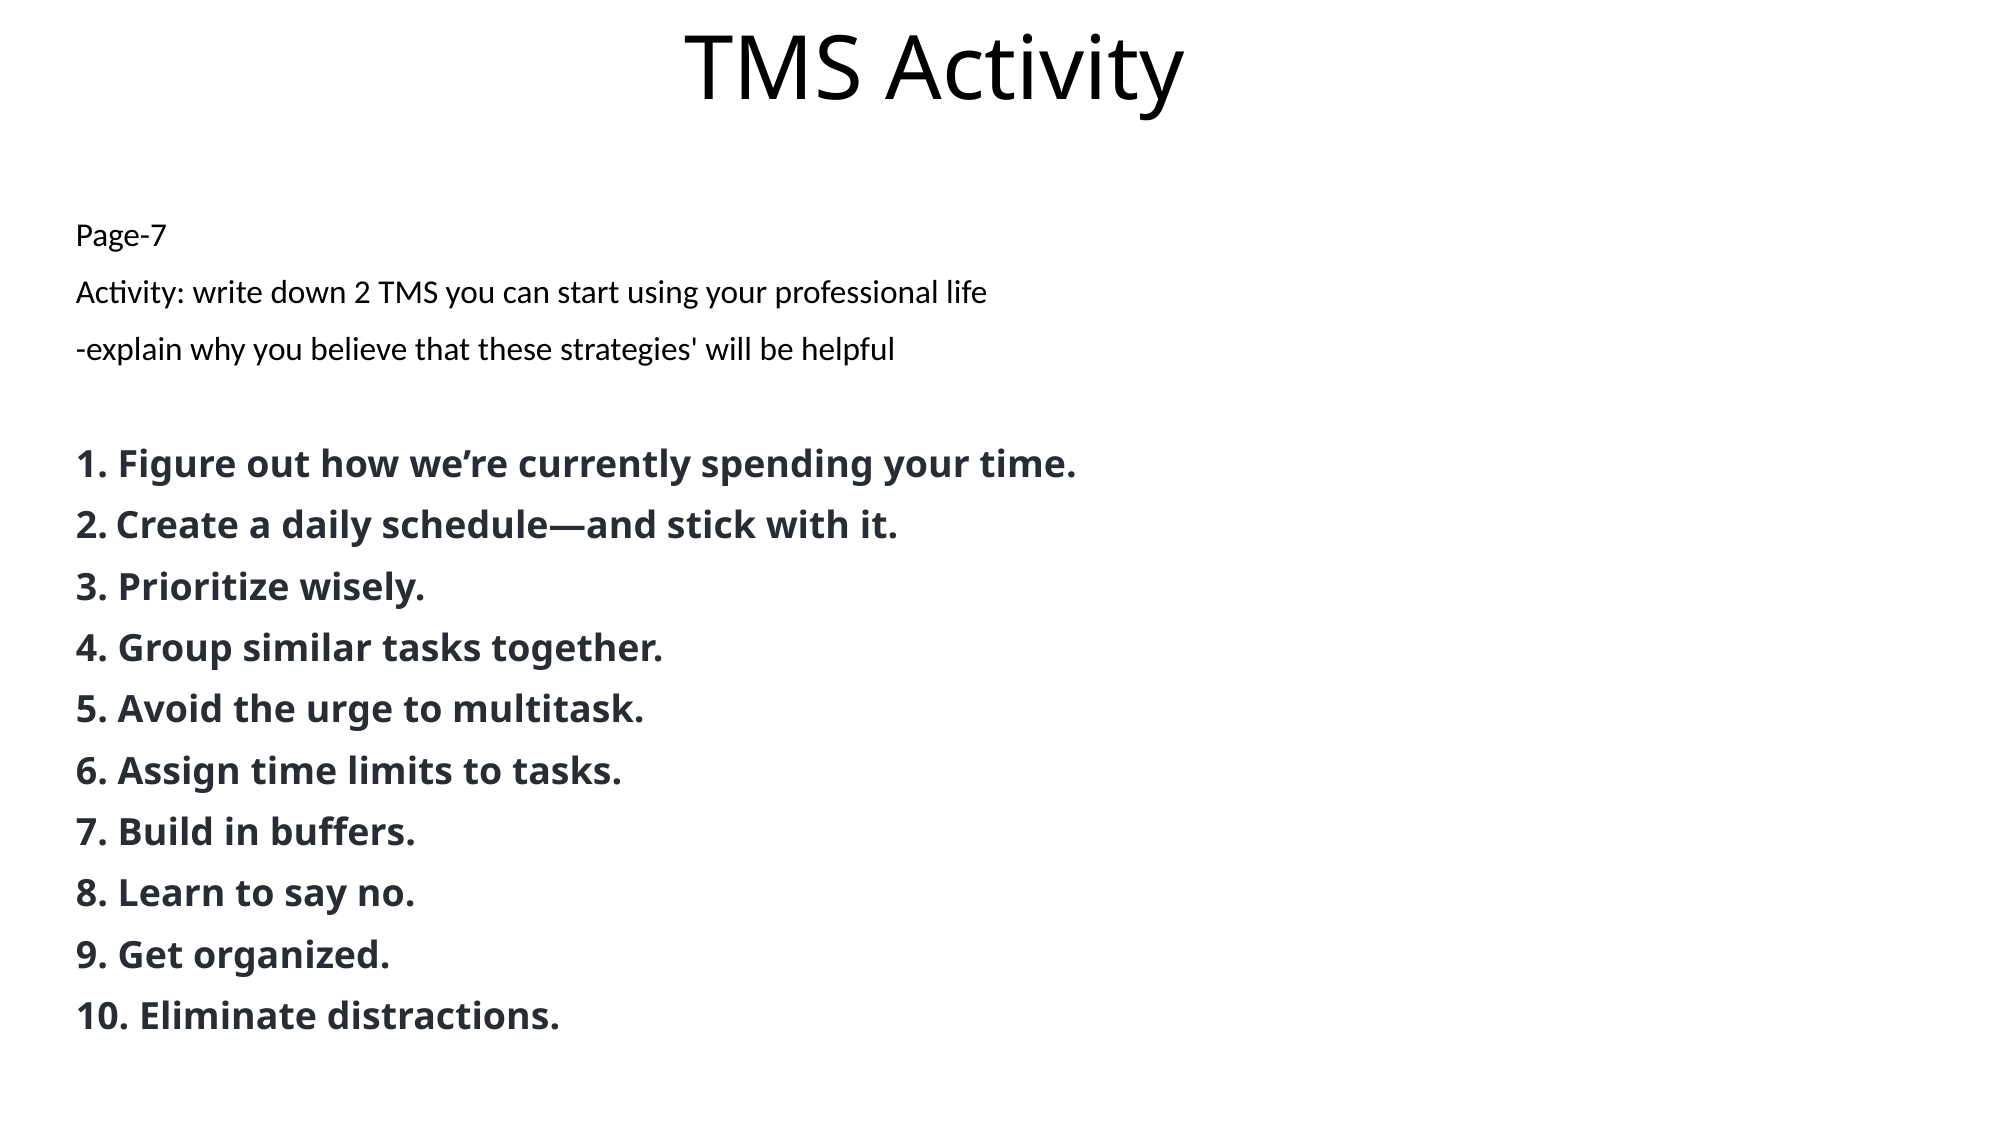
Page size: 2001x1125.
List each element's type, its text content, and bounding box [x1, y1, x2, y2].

title TMS Activity [184, 15, 1685, 127]
subtitle Page-7 Activity: write down 2 TMS you can start using your professional life -explain why you believe that these strategies' will be helpful 1. Figure out how we’re currently spending your time. 2. Create a daily schedule—and stick with it. 3. Prioritize wisely. 4. Group similar tasks together. 5. Avoid the urge to multitask. 6. Assign time limits to tasks. 7. Build in buffers. 8. Learn to say no. 9. Get organized. 10. Eliminate distractions. [60, 149, 1750, 1072]
